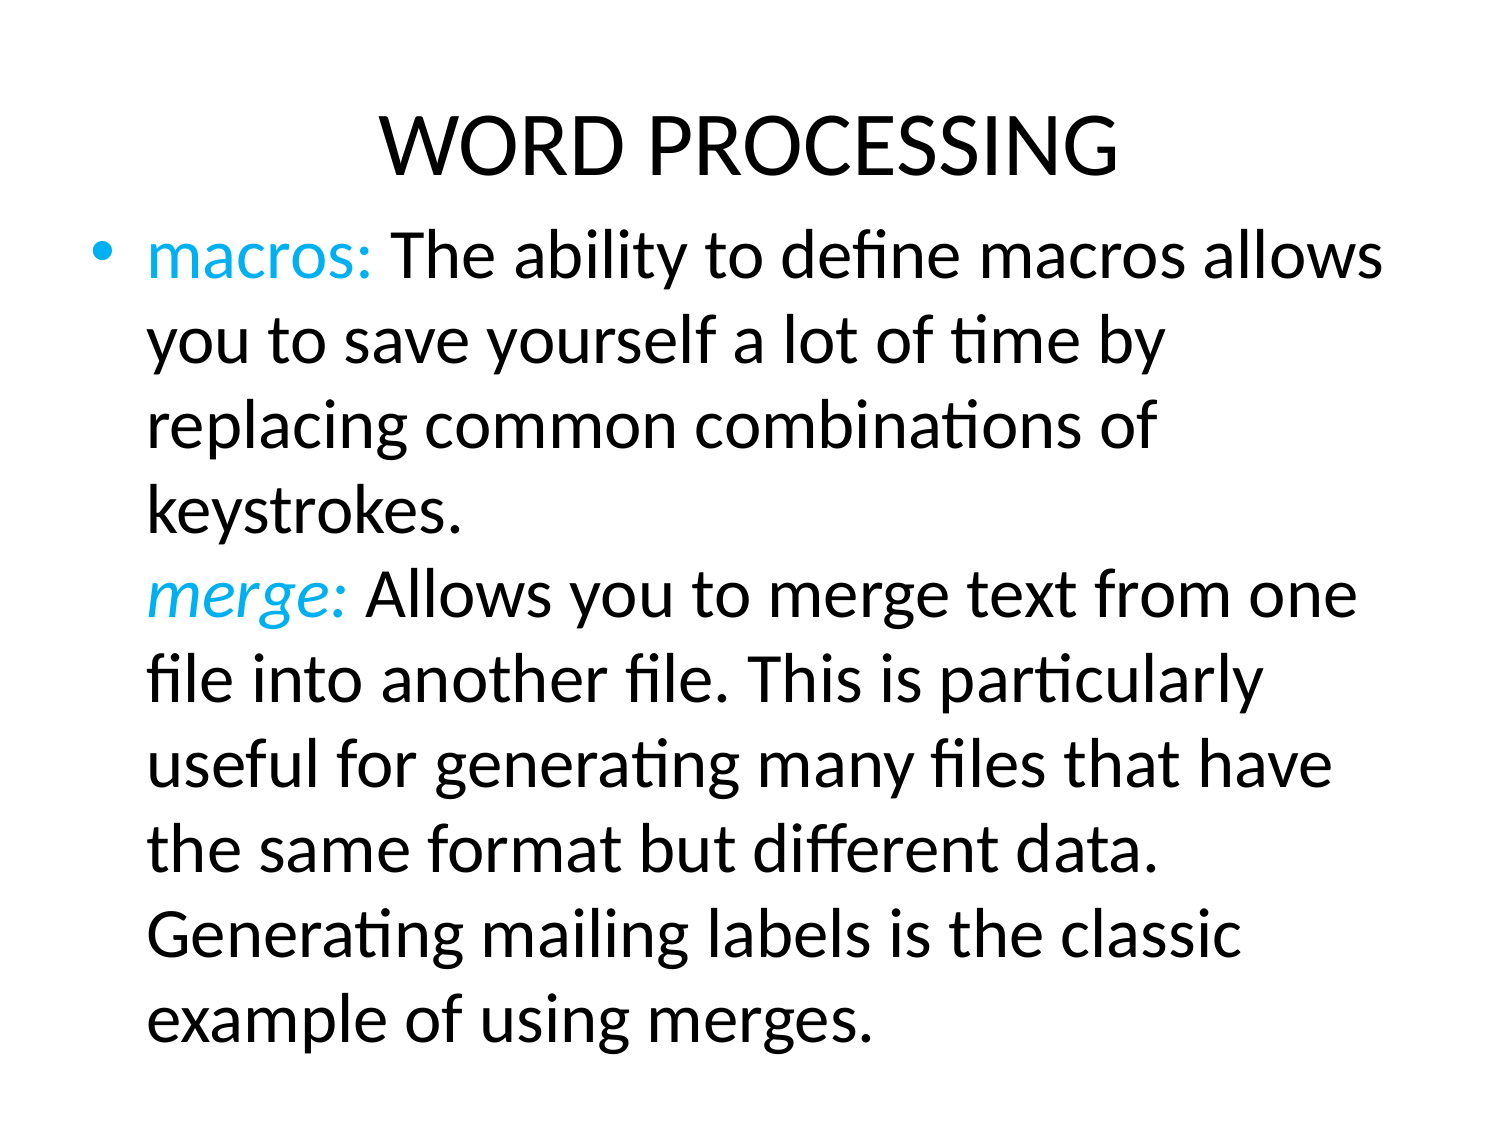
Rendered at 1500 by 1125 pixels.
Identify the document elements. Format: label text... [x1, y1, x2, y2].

list macros: The ability to define macros allows you to save yourself a lot of time by replacing common combinations of keystrokes. merge: Allows you to merge text from one file into another file. This is particularly useful for generating many files that have the same format but different data. Generating mailing labels is the classic example of using merges. [75, 200, 1425, 1080]
title WORD PROCESSING [75, 45, 1425, 200]
